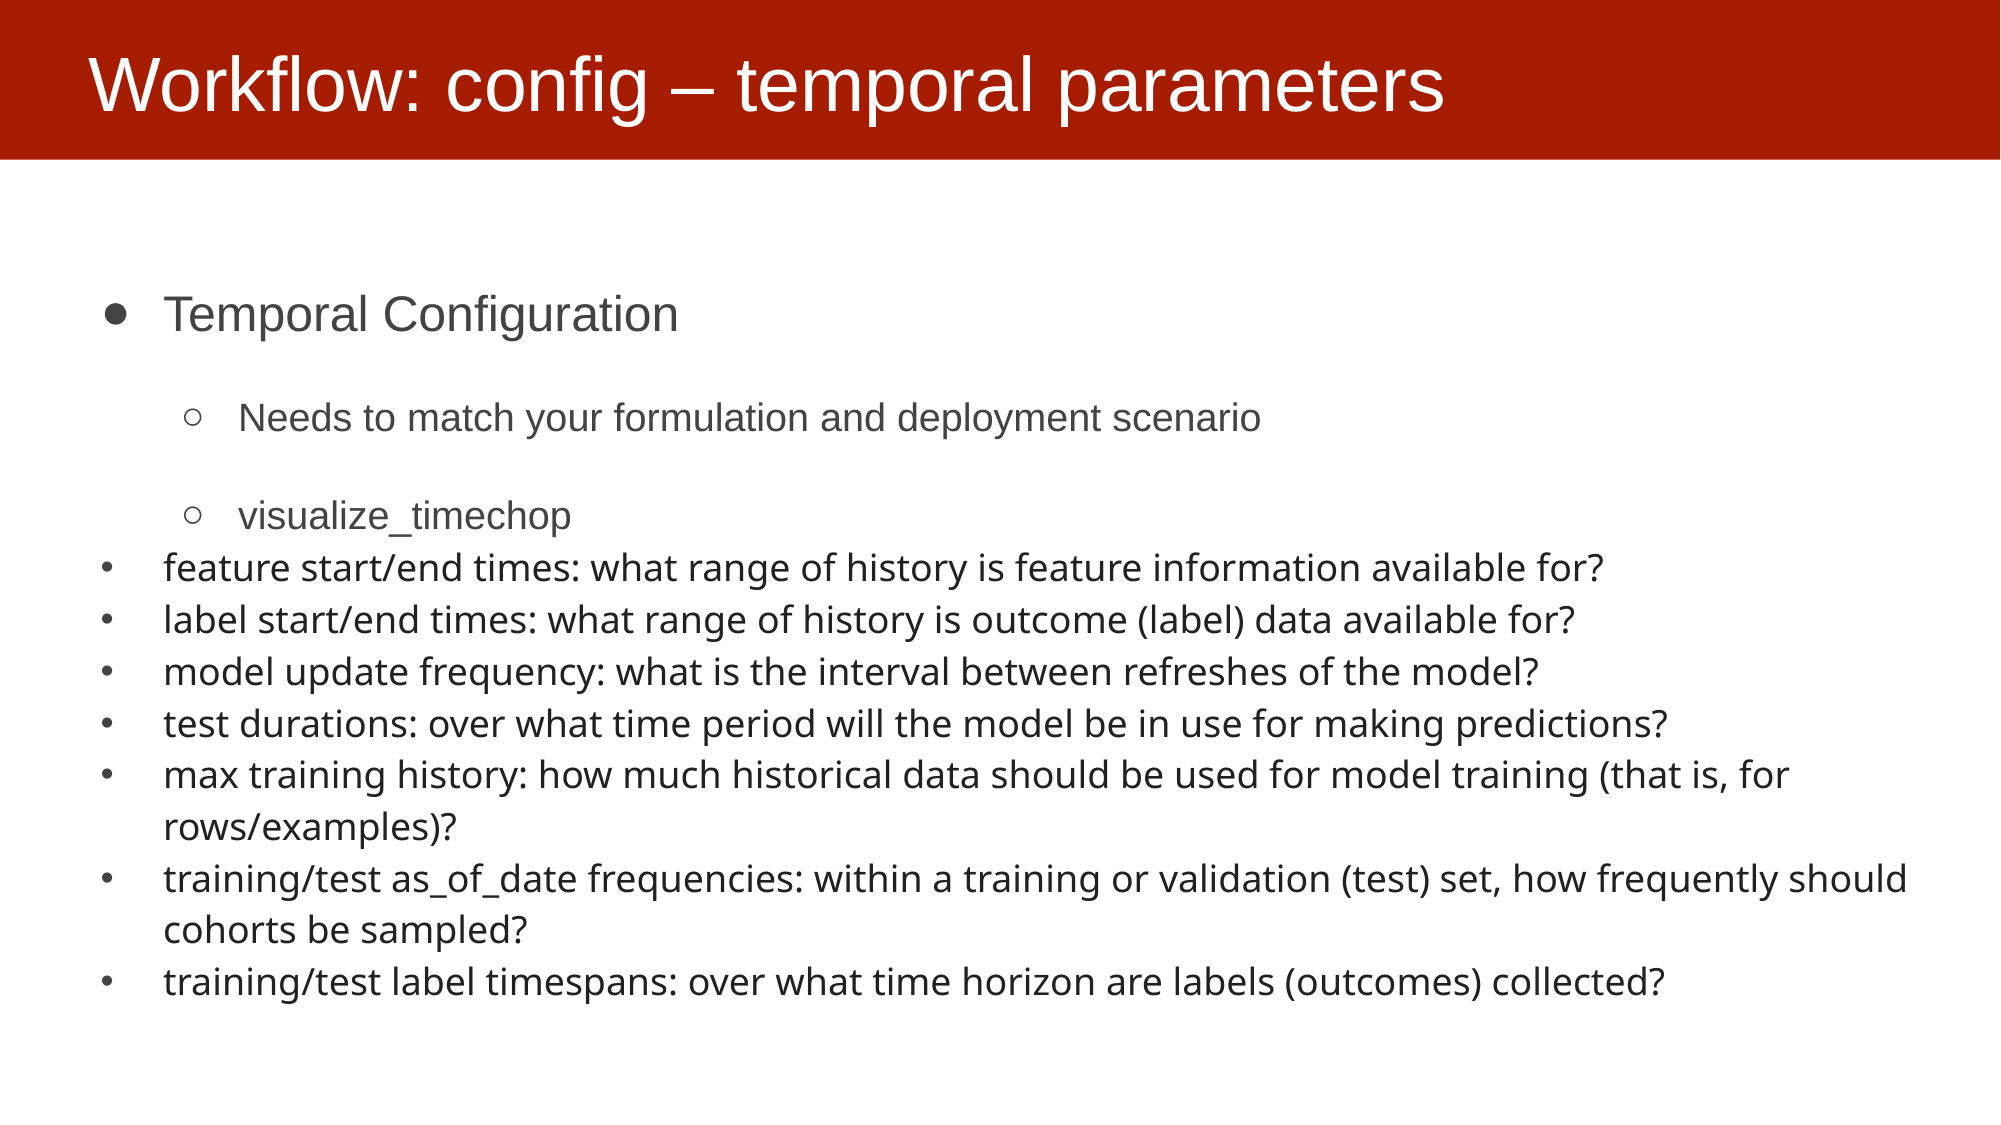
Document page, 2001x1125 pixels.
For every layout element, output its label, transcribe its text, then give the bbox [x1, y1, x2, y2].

title Workflow: config – temporal parameters [68, 14, 1932, 140]
list Temporal Configuration Needs to match your formulation and deployment scenario visualize_timechop feature start/end times: what range of history is feature information available for? label start/end times: what range of history is outcome (label) data available for? model update frequency: what is the interval between refreshes of the model? test durations: over what time period will the model be in use for making predictions? max training history: how much historical data should be used for model training (that is, for rows/examples)? training/test as_of_date frequencies: within a training or validation (test) set, how frequently should cohorts be sampled? training/test label timespans: over what time horizon are labels (outcomes) collected? [68, 252, 1932, 1000]
